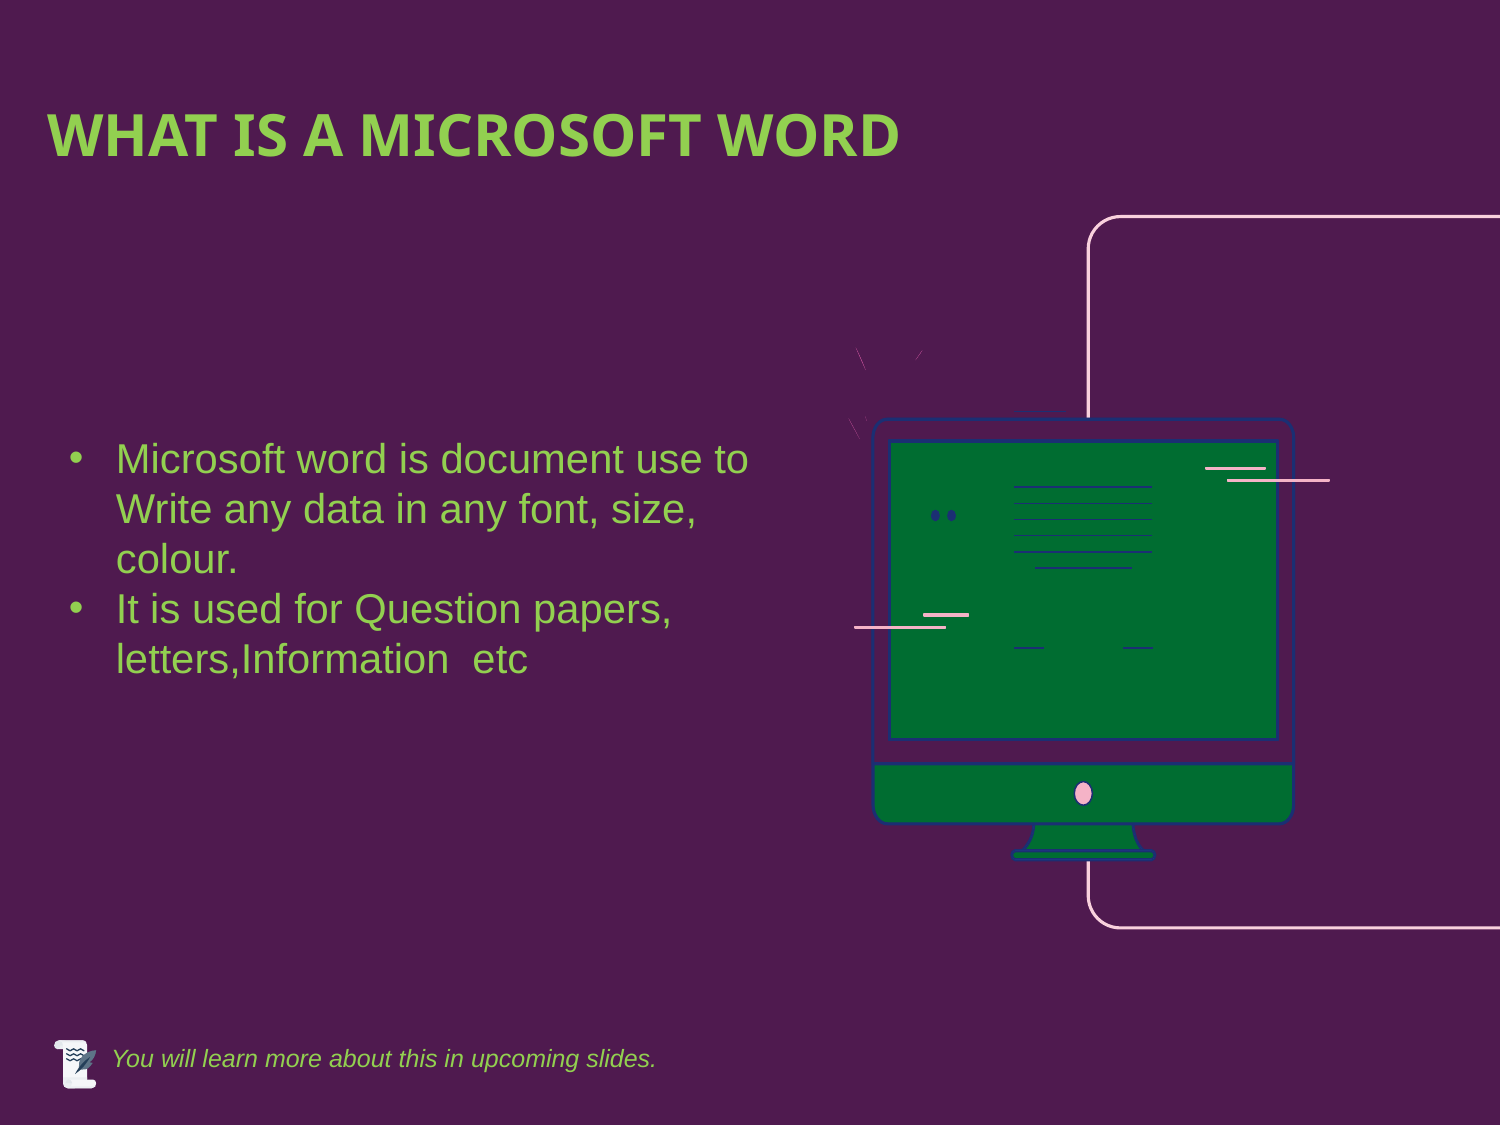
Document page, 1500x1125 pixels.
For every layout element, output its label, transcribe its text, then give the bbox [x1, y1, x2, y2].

text_box [1088, 216, 1500, 928]
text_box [53, 1040, 97, 1089]
text_box You will learn more about this in upcoming slides. [96, 1035, 911, 1080]
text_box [848, 347, 1330, 861]
text_box Microsoft word is document use to Write any data in any font, size, colour. It is used for Question papers, letters,Information etc [54, 424, 780, 690]
title WHAT IS A MICROSOFT WORD [32, 82, 932, 263]
